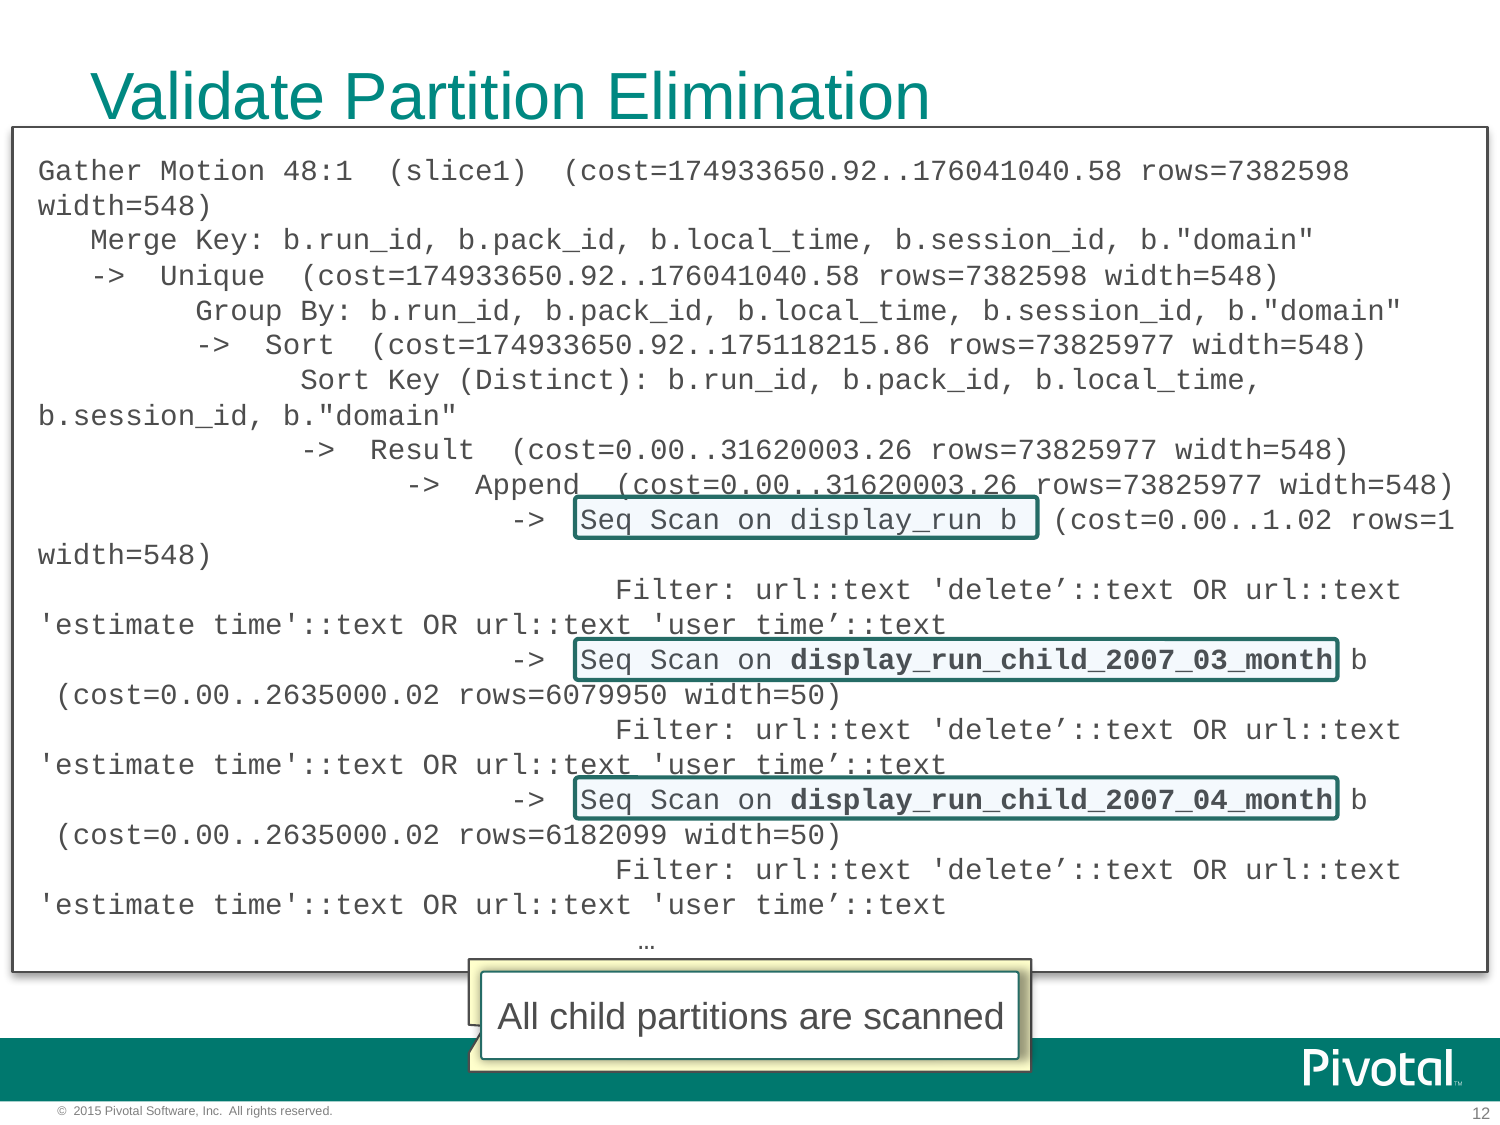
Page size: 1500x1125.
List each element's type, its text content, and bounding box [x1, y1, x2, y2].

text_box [468, 958, 1032, 1072]
title Validate Partition Elimination [75, 45, 1425, 124]
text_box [12, 126, 1488, 1008]
picture [1304, 1049, 1462, 1086]
